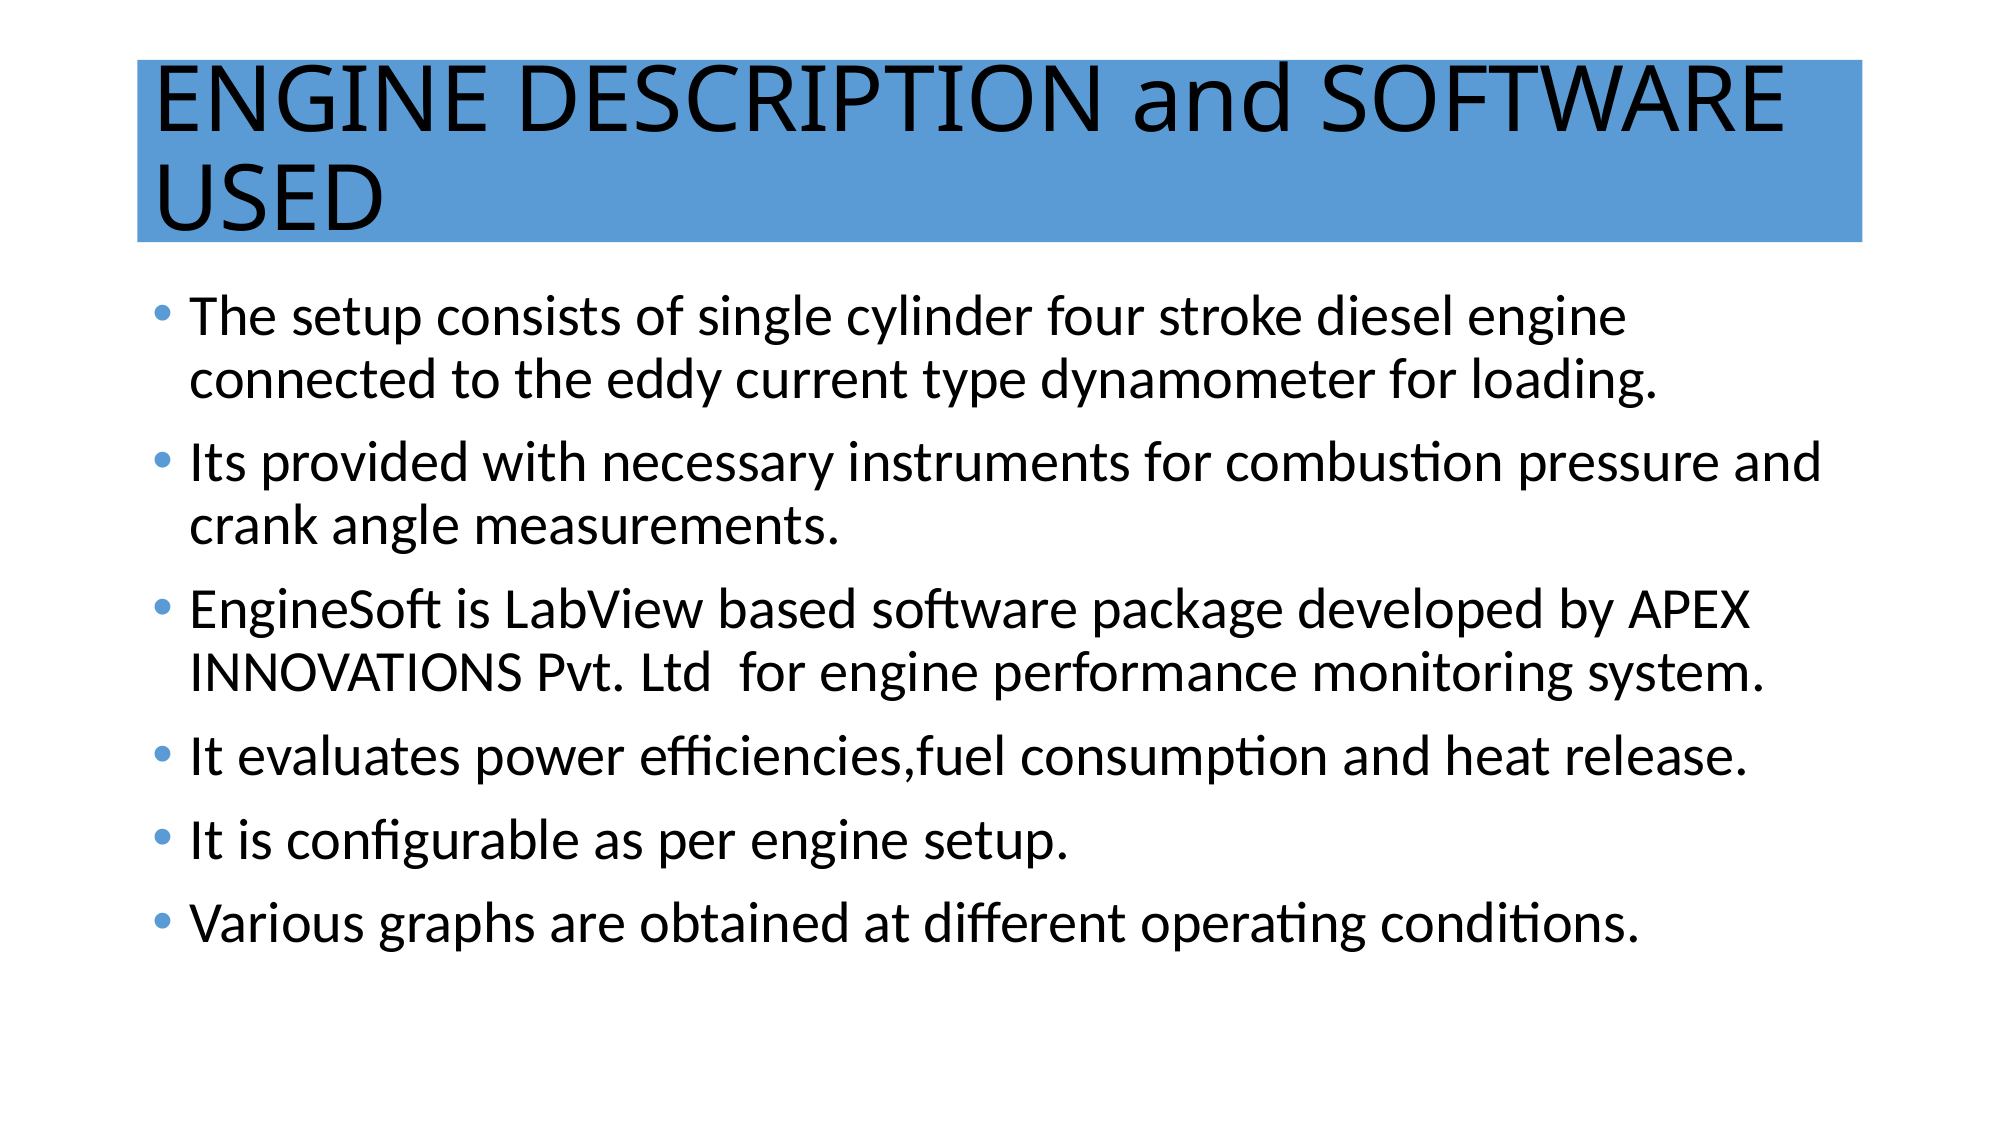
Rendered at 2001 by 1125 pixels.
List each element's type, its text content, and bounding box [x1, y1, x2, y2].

title ENGINE DESCRIPTION and SOFTWARE USED [137, 59, 1863, 243]
list The setup consists of single cylinder four stroke diesel engine connected to the eddy current type dynamometer for loading. Its provided with necessary instruments for combustion pressure and crank angle measurements. EngineSoft is LabView based software package developed by APEX INNOVATIONS Pvt. Ltd for engine performance monitoring system. It evaluates power efficiencies,fuel consumption and heat release. It is configurable as per engine setup. Various graphs are obtained at different operating conditions. [137, 277, 1863, 1014]
